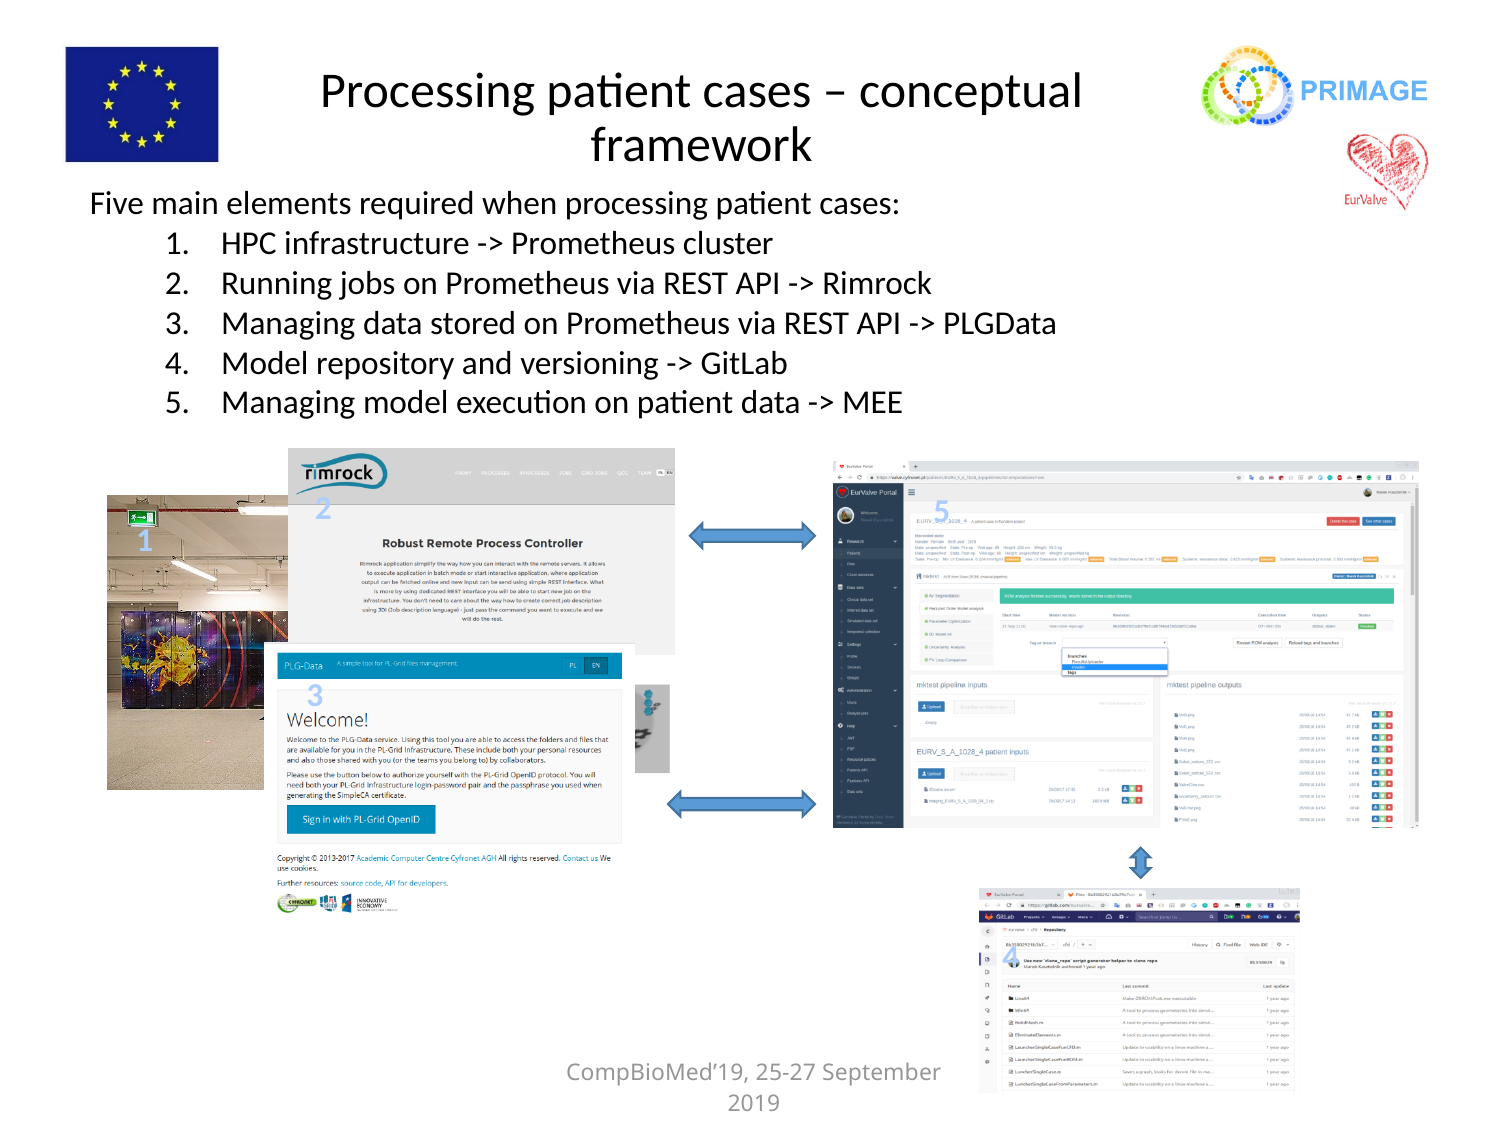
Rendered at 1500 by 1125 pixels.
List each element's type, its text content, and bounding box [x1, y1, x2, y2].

picture [1342, 129, 1431, 173]
picture [62, 43, 221, 165]
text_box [107, 495, 288, 790]
text_box Processing patient cases – conceptual framework [232, 47, 1172, 173]
text_box [1128, 846, 1153, 880]
text_box Five main elements required when processing patient cases: HPC infrastructure -> Prometheus cluster Running jobs on Prometheus via REST API -> Rimrock Managing data stored on Prometheus via REST API -> PLGData Model repository and versioning -> GitLab Managing model execution on patient data -> MEE [75, 173, 1454, 428]
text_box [833, 461, 1419, 828]
picture [1199, 43, 1431, 128]
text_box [263, 642, 635, 944]
text_box [688, 520, 817, 551]
text_box [666, 789, 817, 819]
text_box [979, 888, 1300, 1093]
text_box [288, 448, 675, 785]
